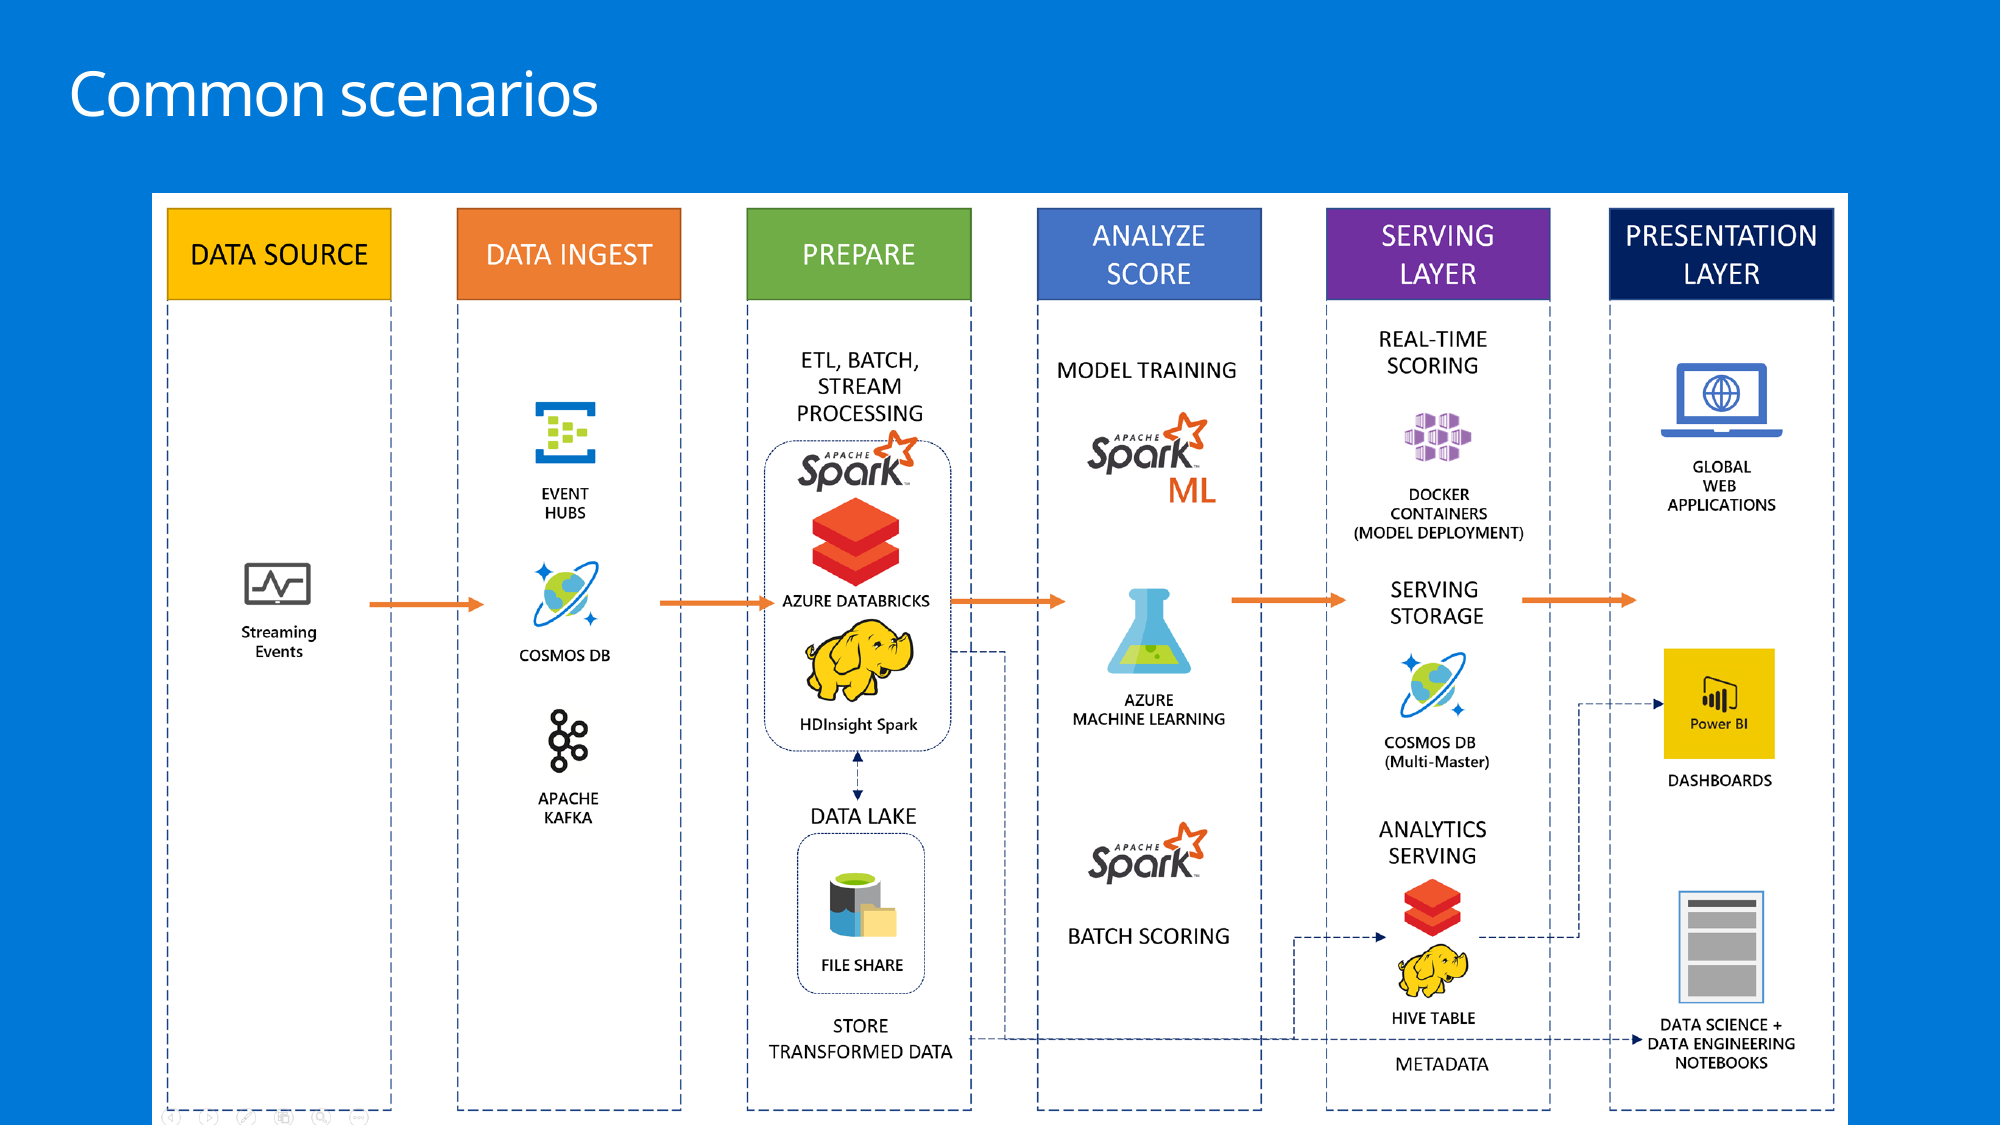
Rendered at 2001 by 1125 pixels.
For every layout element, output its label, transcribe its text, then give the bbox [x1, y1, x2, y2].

picture [152, 193, 1848, 1125]
title Common scenarios [44, 47, 1957, 196]
